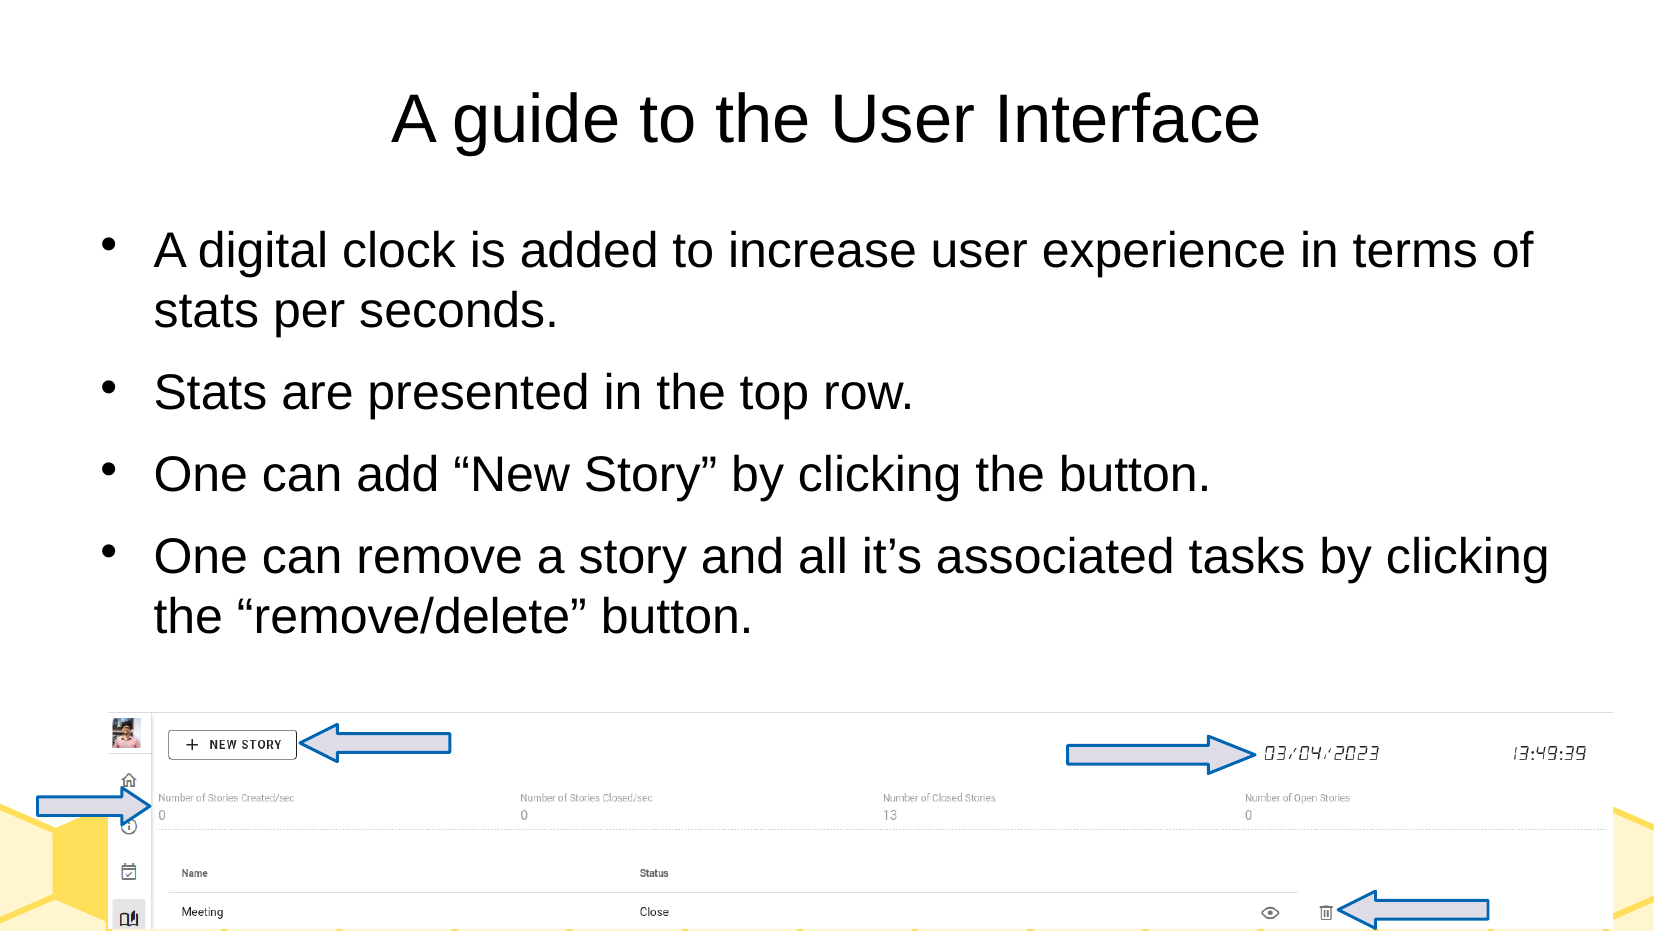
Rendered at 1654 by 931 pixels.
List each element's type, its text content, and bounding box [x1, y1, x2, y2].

picture [108, 712, 1613, 929]
title A guide to the User Interface [82, 37, 1571, 193]
list A digital clock is added to increase user experience in terms of stats per seconds. Stats are presented in the top row. One can add “New Story” by clicking the button. One can remove a story and all it’s associated tasks by clicking the “remove/delete” button. [82, 217, 1571, 757]
text_box [37, 796, 108, 816]
